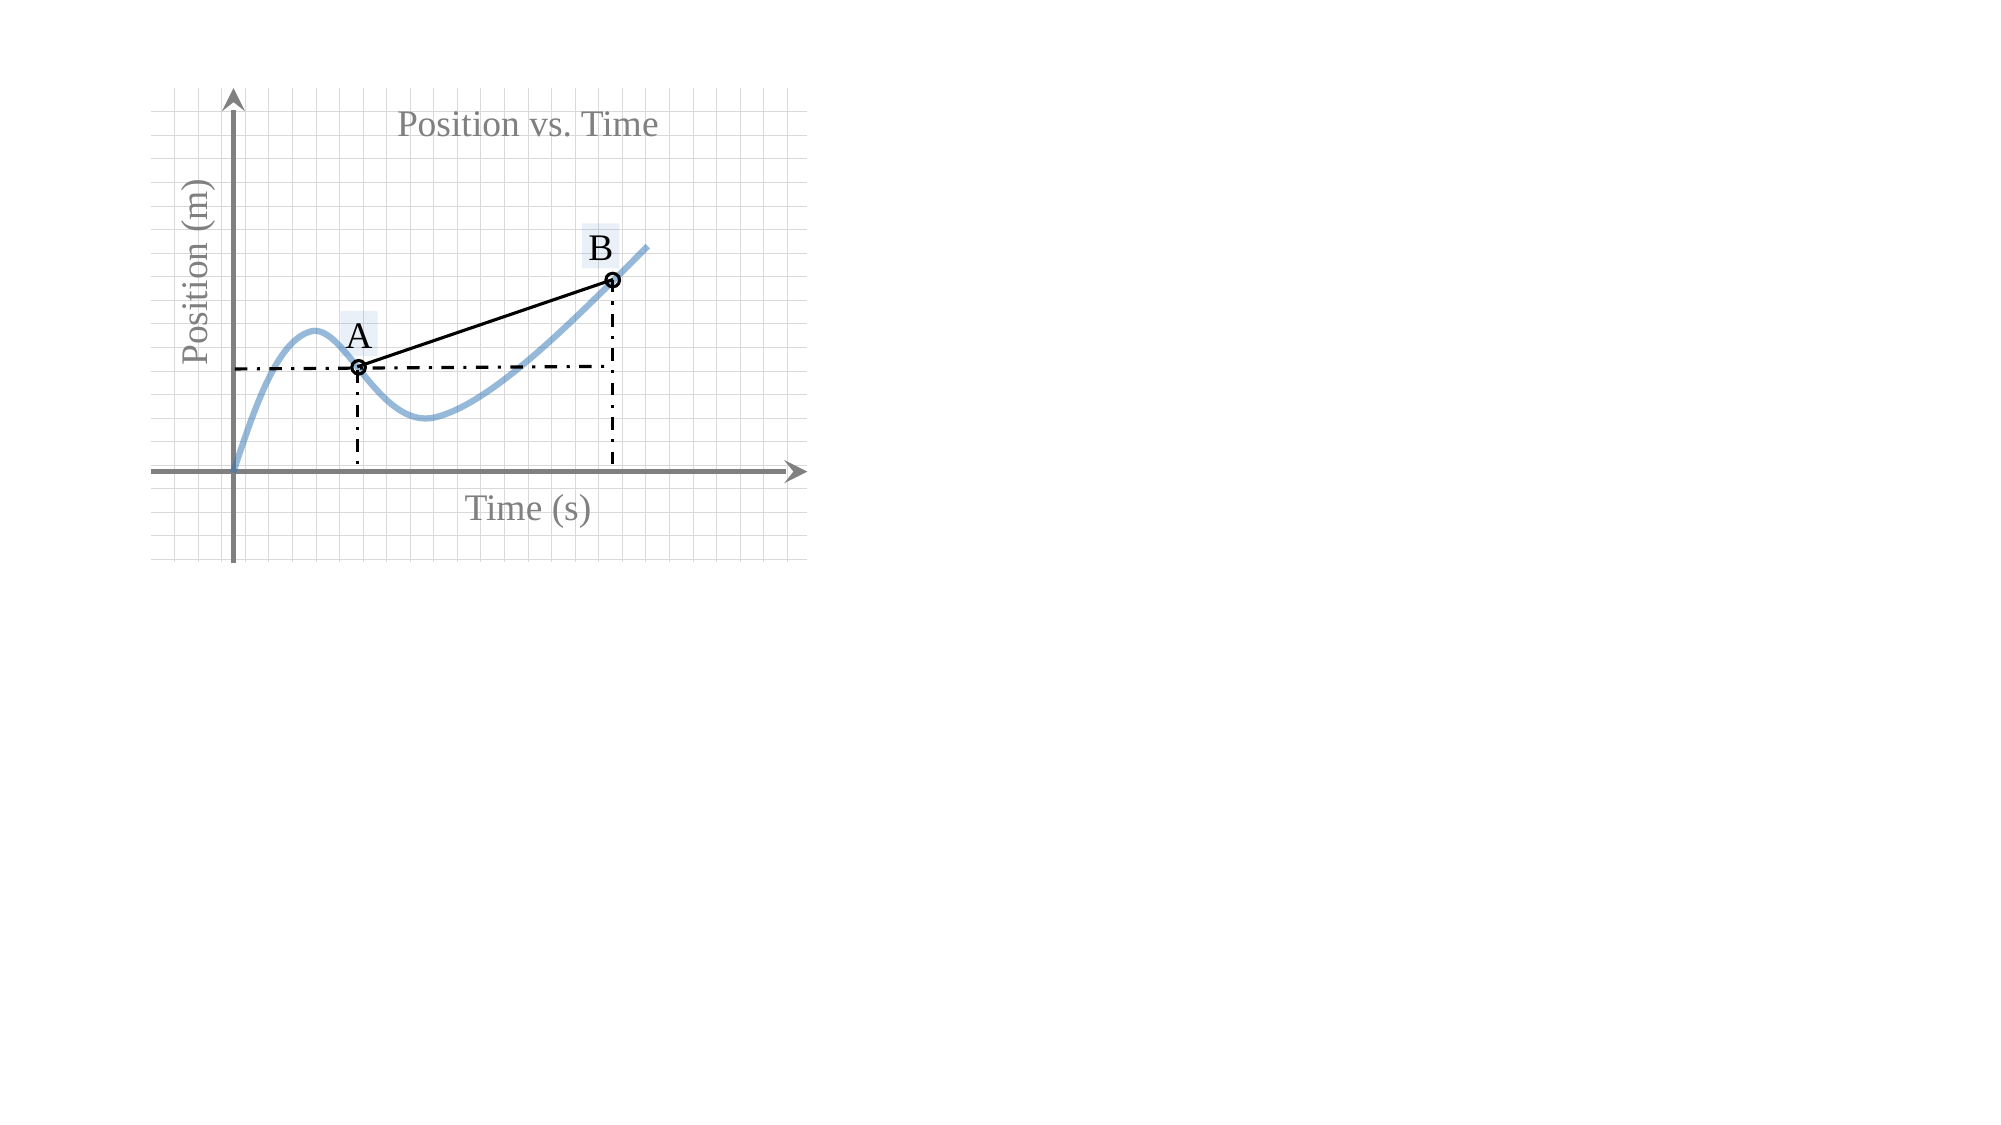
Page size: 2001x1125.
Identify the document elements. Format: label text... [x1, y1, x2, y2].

text_box Position vs. Time [329, 98, 727, 144]
text_box B [582, 223, 620, 269]
text_box [274, 329, 354, 366]
text_box Time (s) [329, 482, 727, 528]
text_box [587, 245, 649, 279]
text_box [150, 87, 808, 471]
text_box [605, 272, 621, 288]
text_box [351, 369, 367, 376]
text_box A [340, 310, 357, 357]
text_box Position (m) [169, 171, 215, 373]
text_box [234, 369, 357, 471]
text_box [150, 472, 231, 563]
text_box [236, 472, 808, 563]
text_box [351, 359, 357, 366]
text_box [357, 279, 612, 366]
text_box [358, 369, 520, 420]
